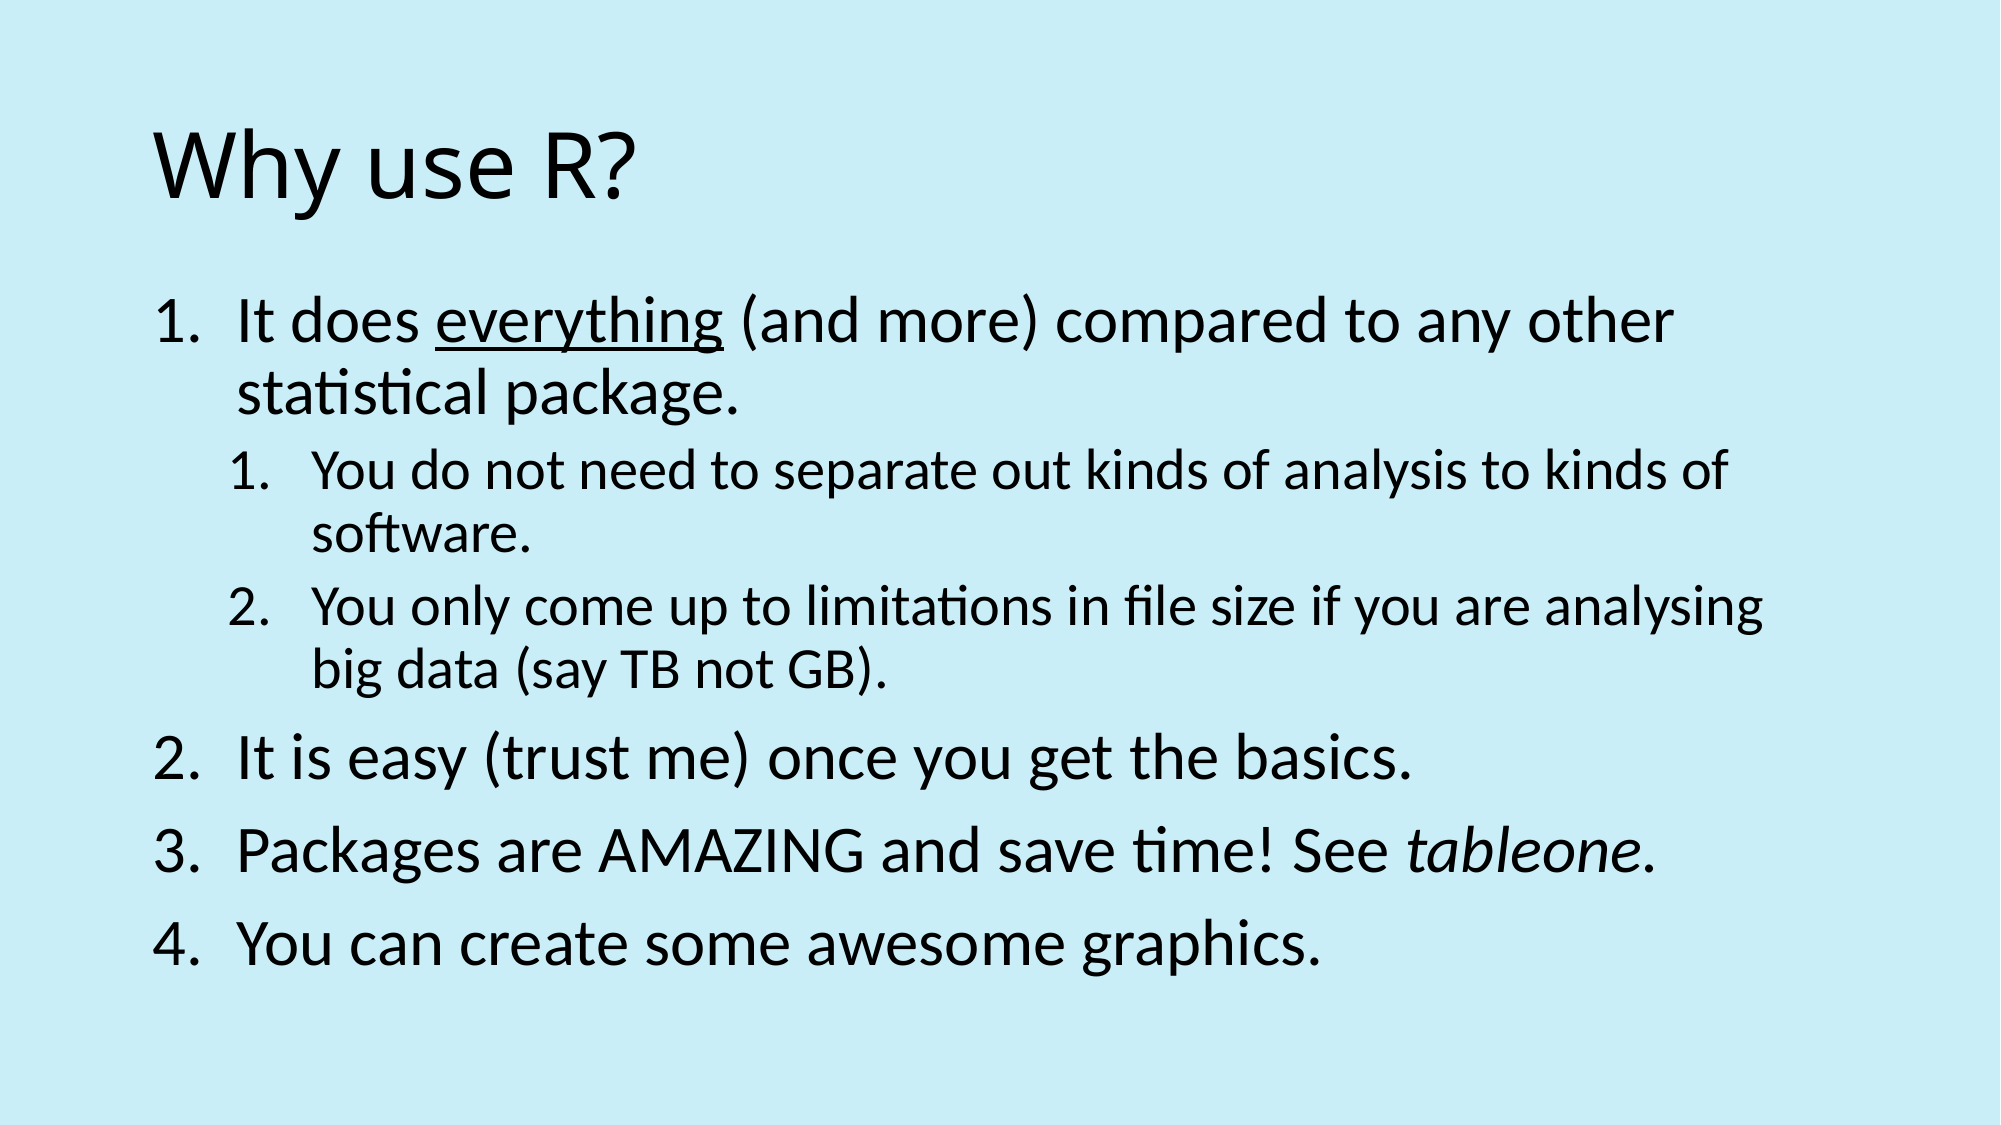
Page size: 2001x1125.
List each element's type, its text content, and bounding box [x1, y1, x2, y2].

title Why use R? [137, 59, 1482, 277]
list It does everything (and more) compared to any other statistical package. You do not need to separate out kinds of analysis to kinds of software. You only come up to limitations in file size if you are analysing big data (say TB not GB). It is easy (trust me) once you get the basics. Packages are AMAZING and save time! See tableone. You can create some awesome graphics. [137, 277, 1863, 1078]
